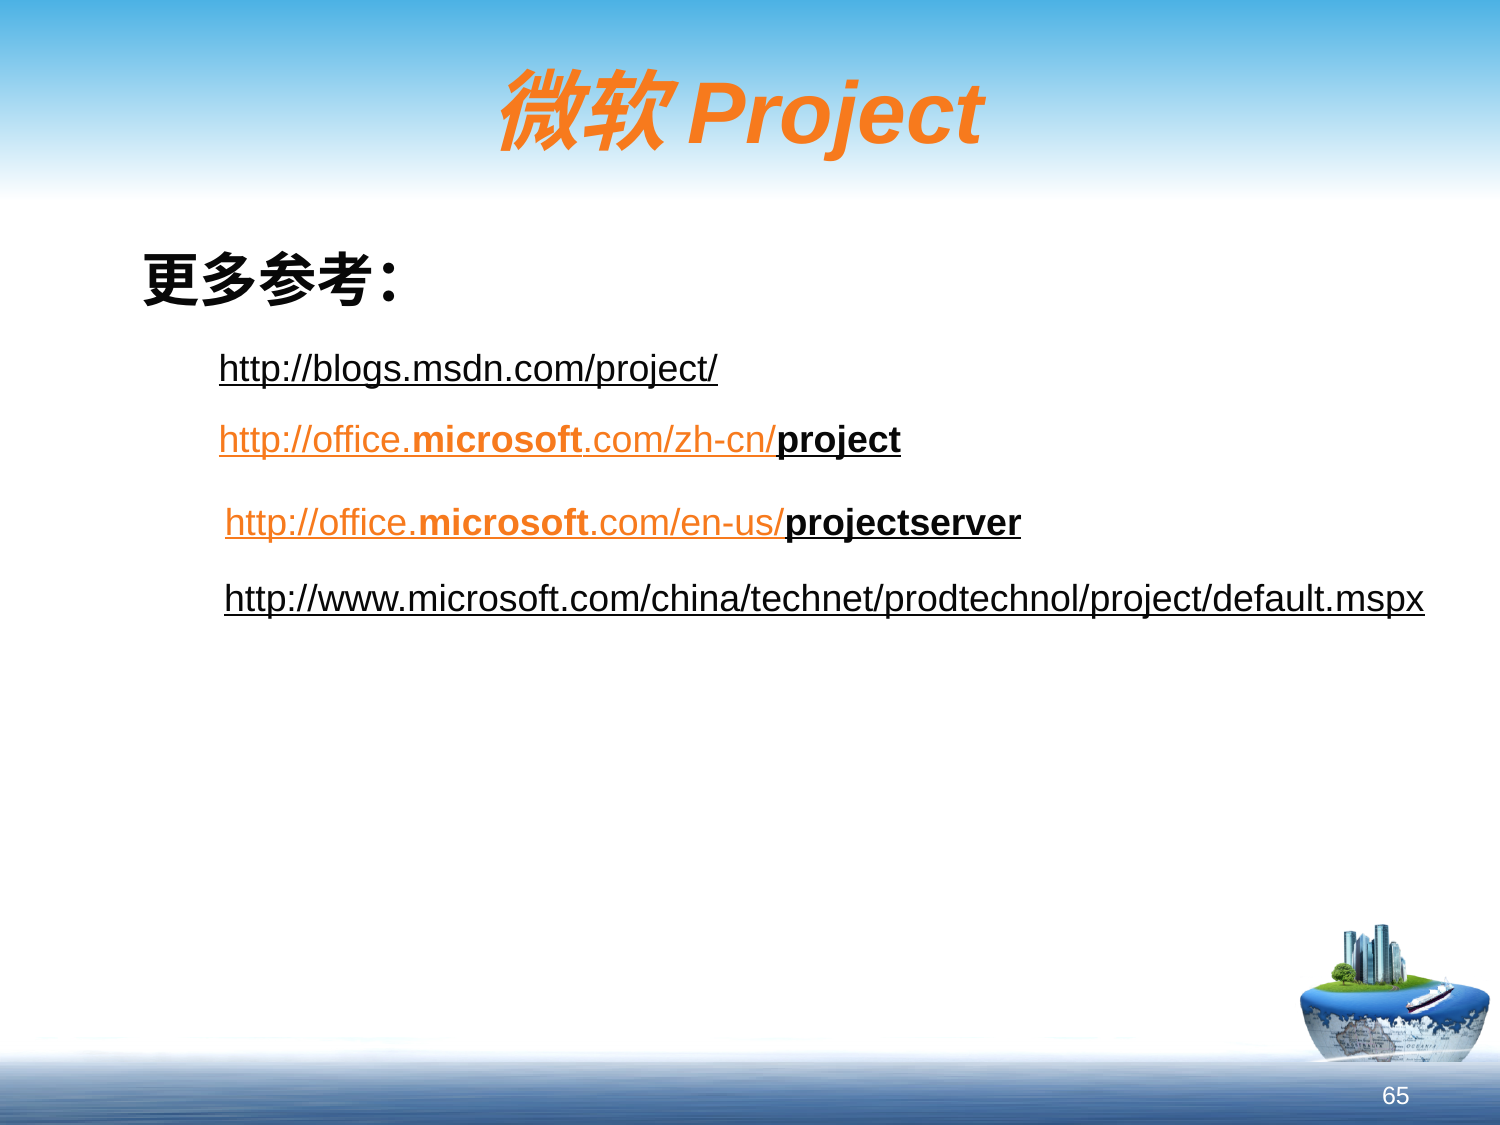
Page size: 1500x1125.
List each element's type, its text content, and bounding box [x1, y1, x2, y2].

slide_number 65 [1074, 1072, 1425, 1113]
text_box 更多参考： [141, 243, 473, 314]
picture [0, 920, 1500, 1125]
text_box http://office.microsoft.com/zh-cn/project [218, 414, 923, 460]
text_box http://www.microsoft.com/china/technet/prodtechnol/project/default.mspx [224, 574, 1500, 620]
text_box http://blogs.msdn.com/project/ [218, 343, 821, 389]
title 微软Project [75, 37, 1425, 180]
text_box http://office.microsoft.com/en-us/projectserver [224, 497, 1054, 543]
